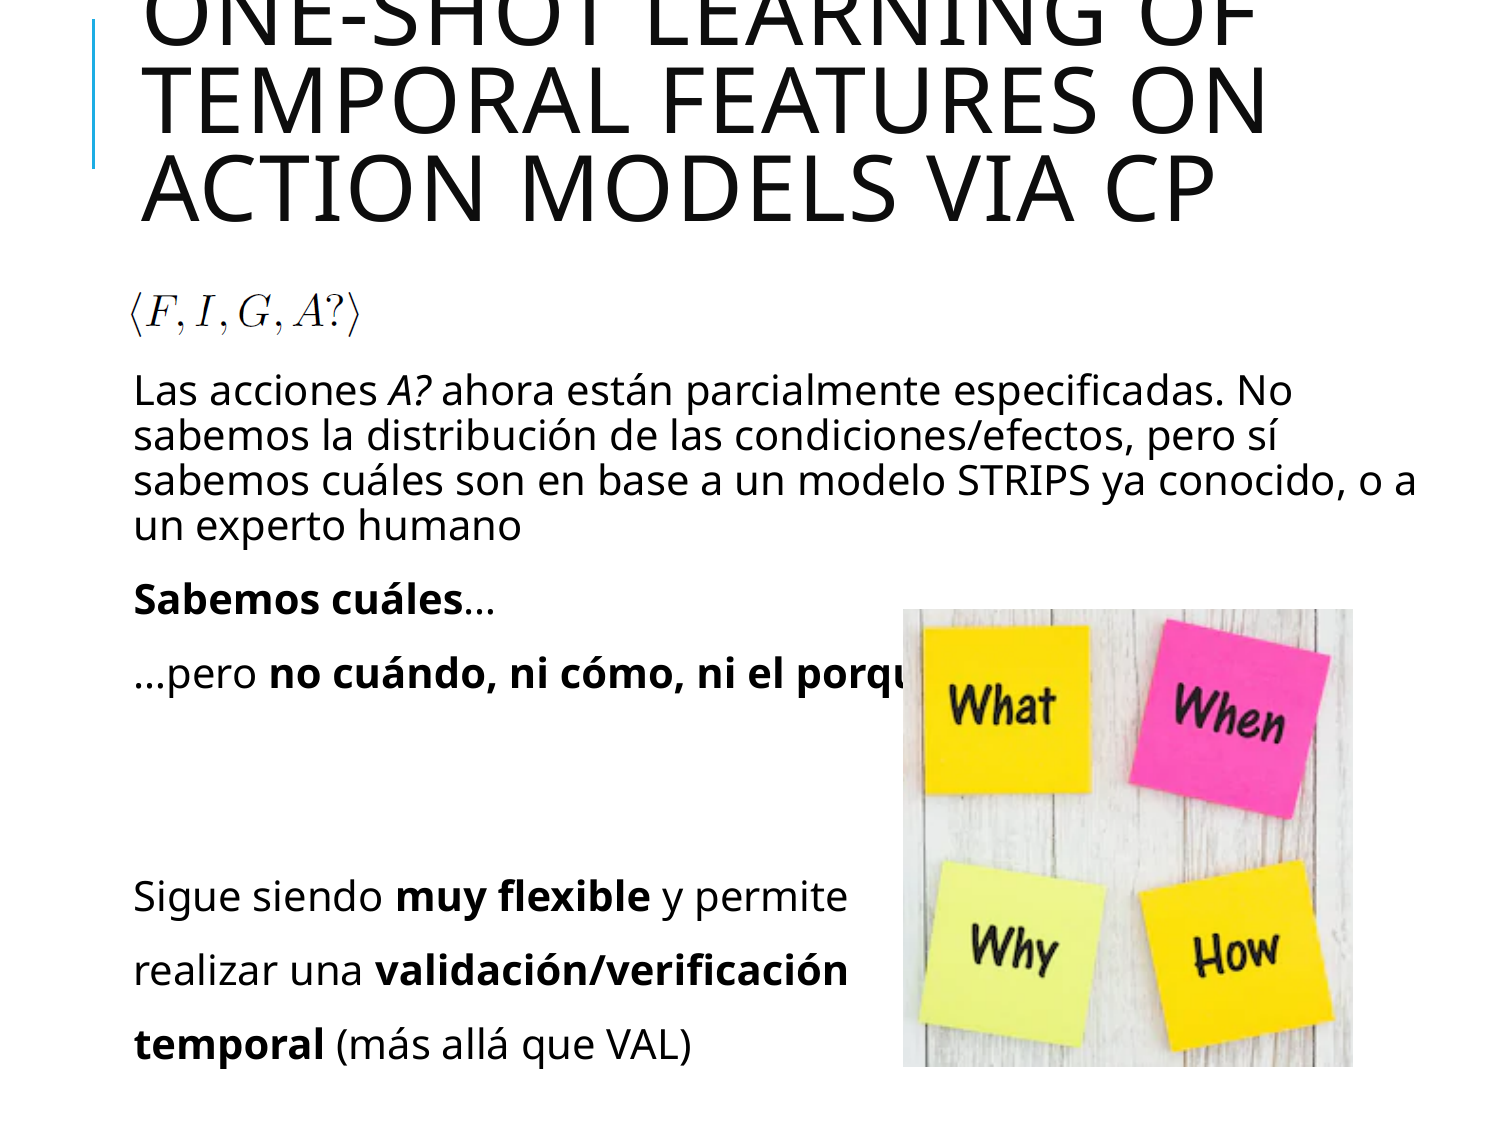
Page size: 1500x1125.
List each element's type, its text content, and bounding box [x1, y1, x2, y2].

picture [903, 609, 1353, 1067]
title One-Shot Learning of Temporal Features on Action Models via CP [126, 0, 1322, 230]
list Las acciones A? ahora están parcialmente especificadas. No sabemos la distribución de las condiciones/efectos, pero sí sabemos cuáles son en base a un modelo STRIPS ya conocido, o a un experto humano Sabemos cuáles… …pero no cuándo, ni cómo, ni el porqué Sigue siendo muy flexible y permite realizar una validación/verificación temporal (más allá que VAL) [126, 361, 1436, 953]
picture [123, 278, 364, 347]
